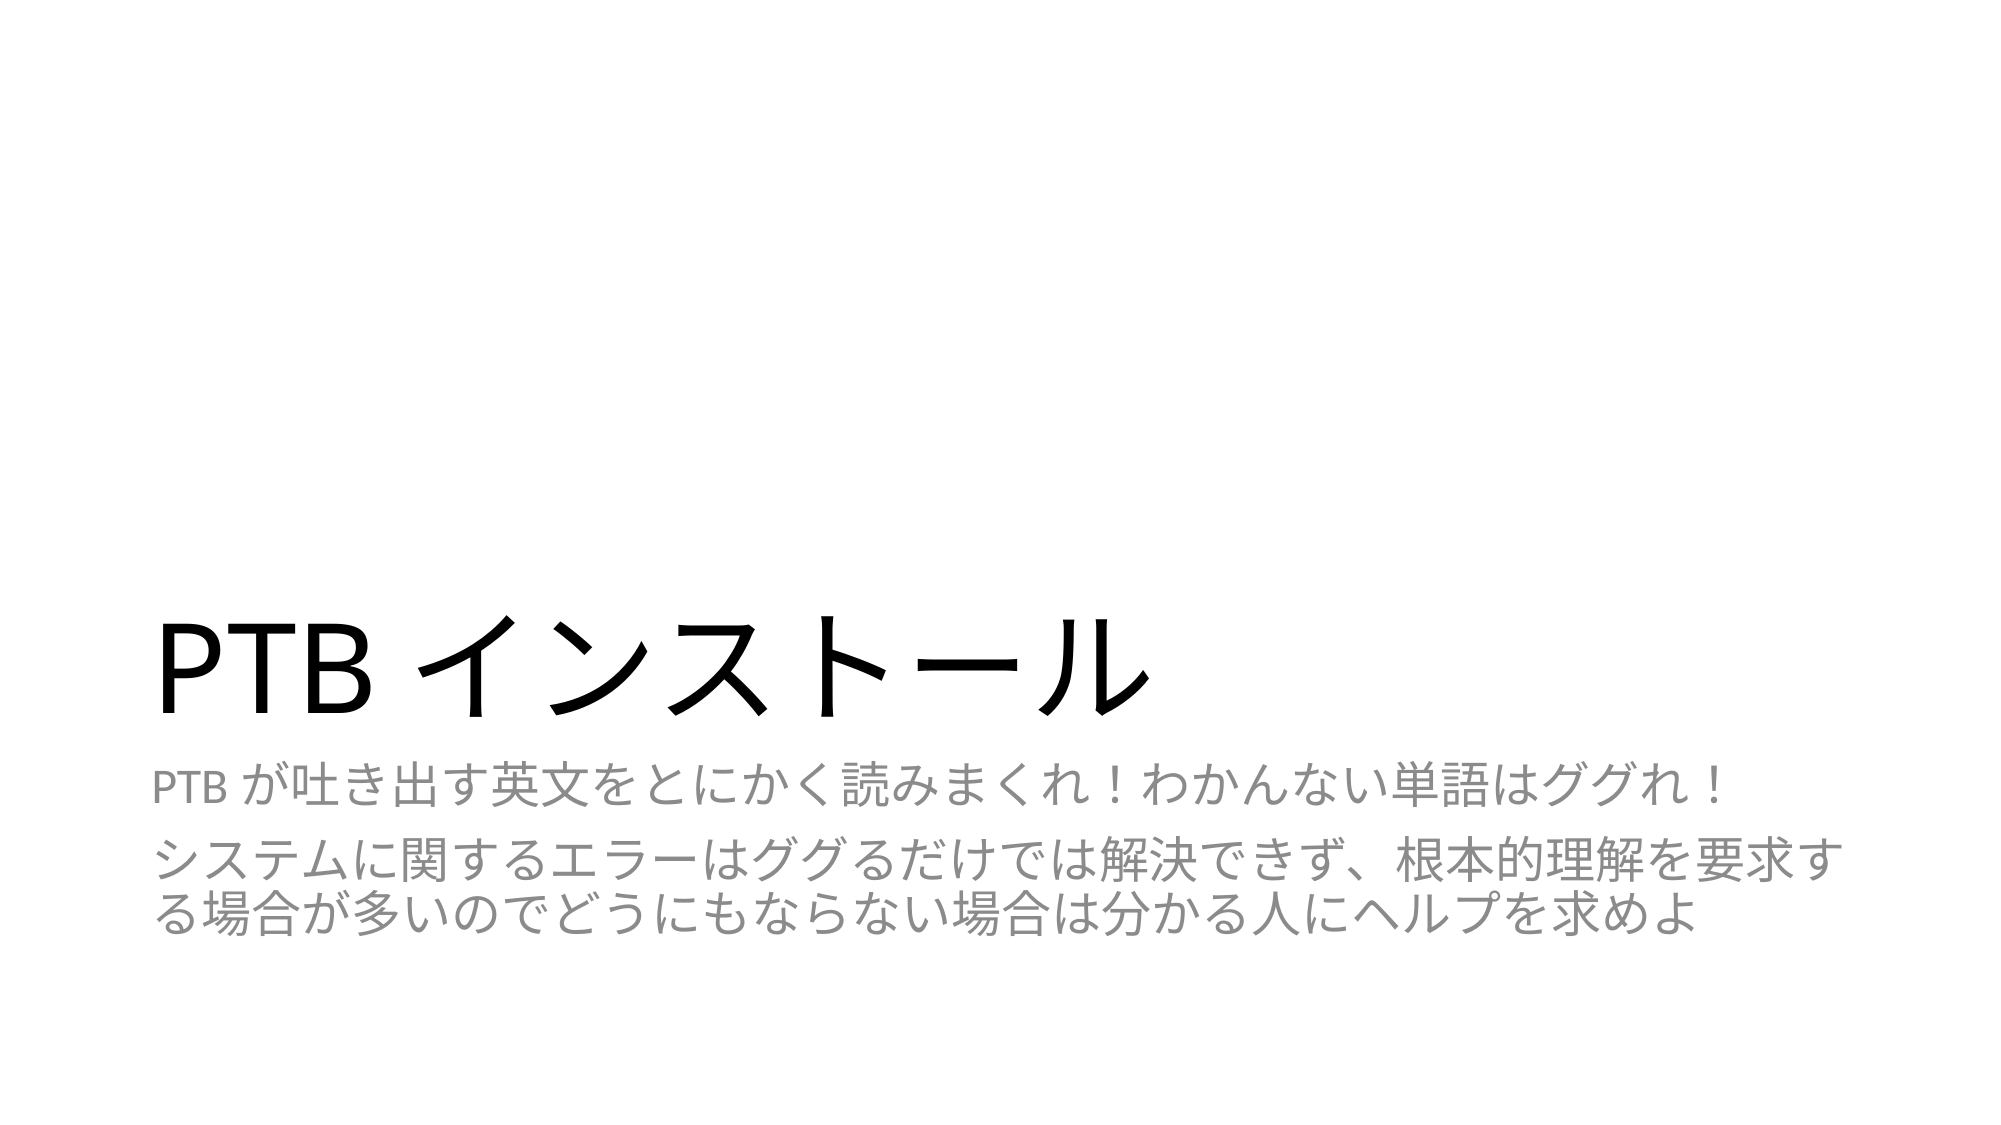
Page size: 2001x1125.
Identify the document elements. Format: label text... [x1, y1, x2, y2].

title PTBインストール [136, 280, 1862, 749]
list PTBが吐き出す英文をとにかく読みまくれ！わかんない単語はググれ！ システムに関するエラーはググるだけでは解決できず、根本的理解を要求する場合が多いのでどうにもならない場合は分かる人にヘルプを求めよ [136, 752, 1862, 999]
